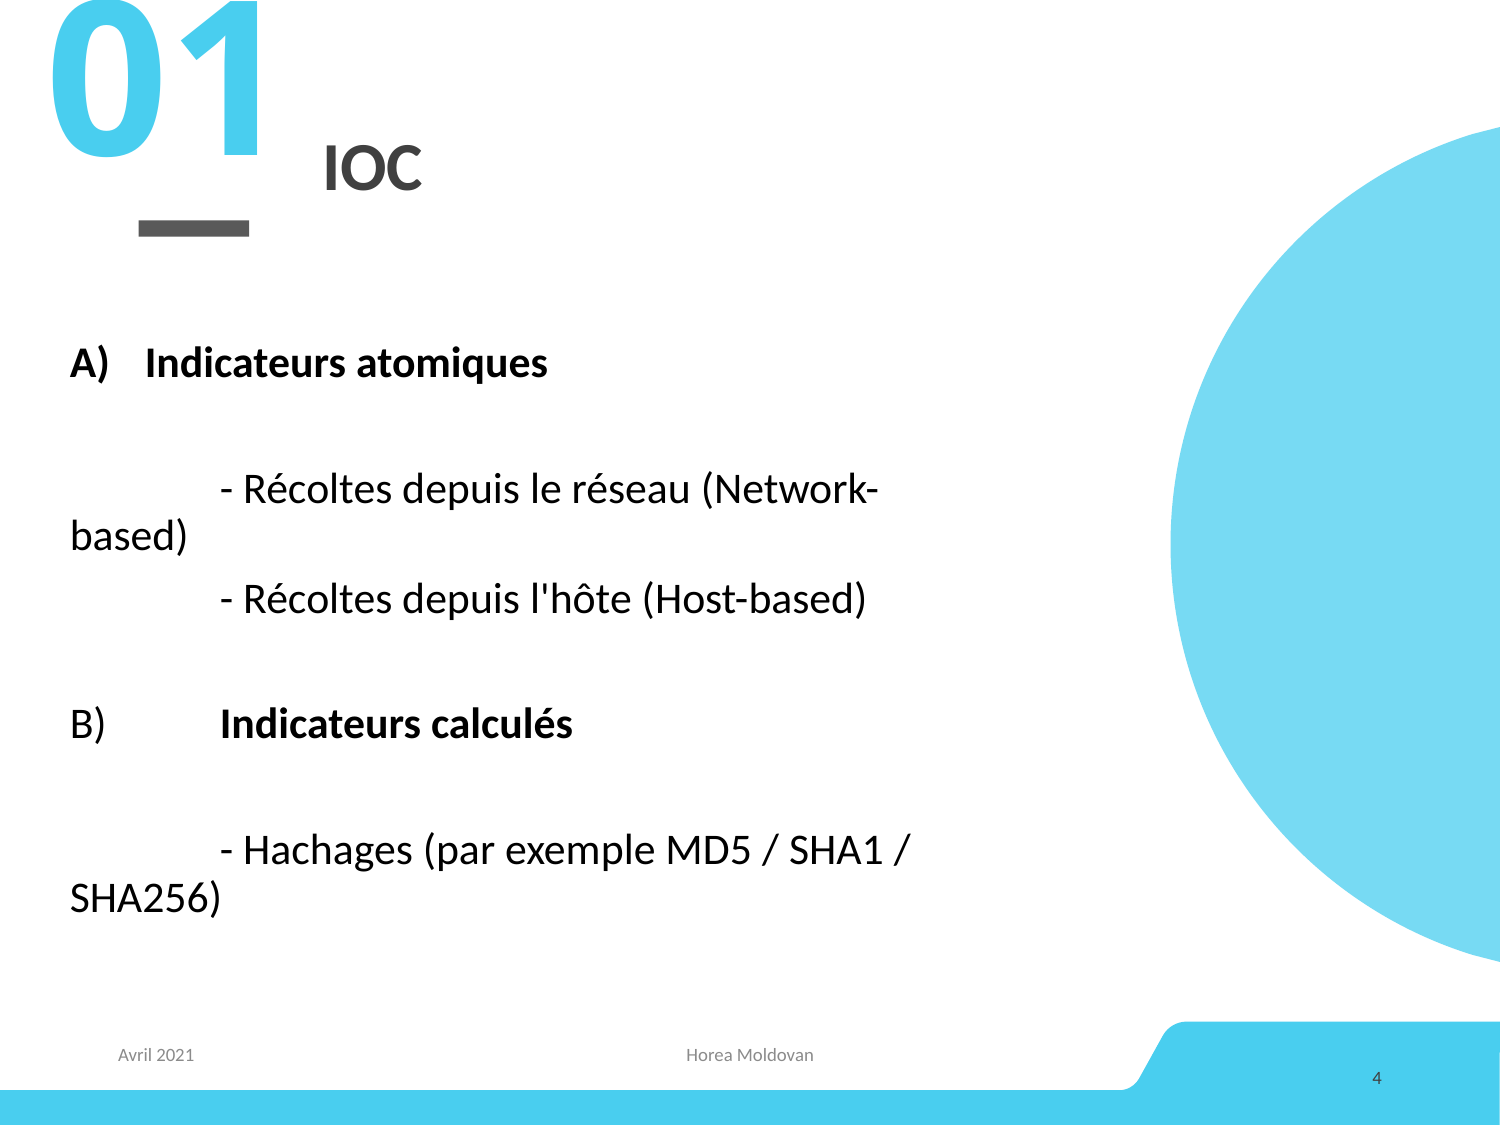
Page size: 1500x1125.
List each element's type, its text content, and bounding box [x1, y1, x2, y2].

title IOC [307, 59, 988, 278]
text_box [1169, 125, 1500, 964]
slide_number Avril 2021 [103, 1023, 441, 1084]
list 01 [0, 0, 307, 213]
slide_number 4 [1059, 1047, 1397, 1108]
list Indicateurs atomiques - Récoltes depuis le réseau (Network-based) - Récoltes depuis l'hôte (Host-based) B) Indicateurs calculés - Hachages (par exemple MD5 / SHA1 / SHA256) [54, 331, 939, 971]
footer Horea Moldovan [496, 1023, 1004, 1084]
